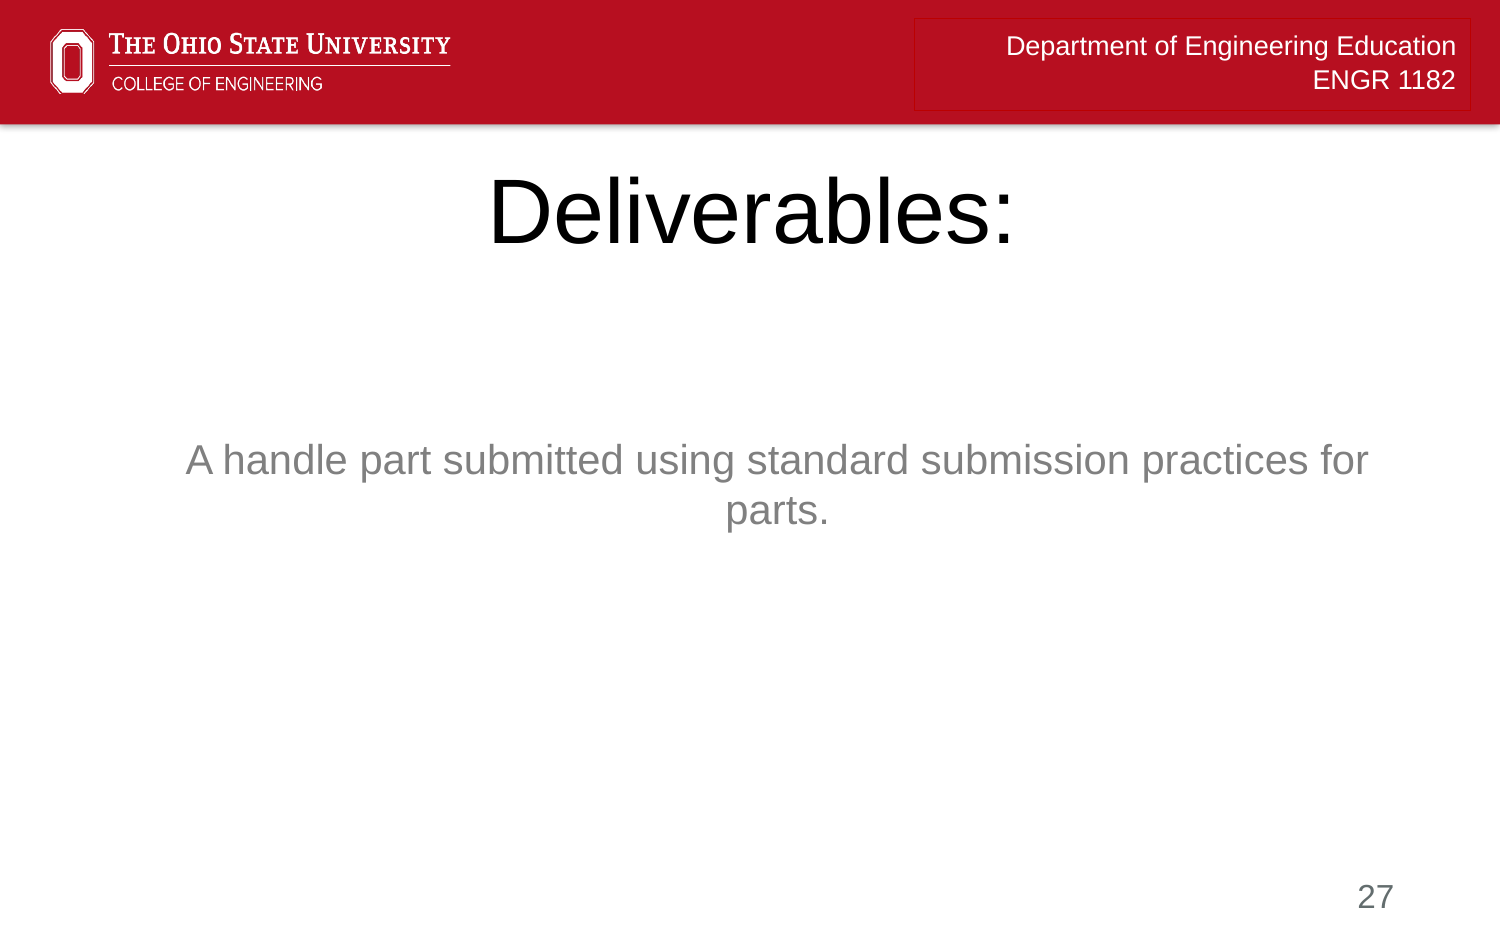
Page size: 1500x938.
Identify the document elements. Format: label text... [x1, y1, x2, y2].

list A handle part submitted using standard submission practices for parts. [122, 301, 1433, 869]
title Deliverables: [72, 143, 1433, 301]
text_box [476, 376, 1500, 938]
